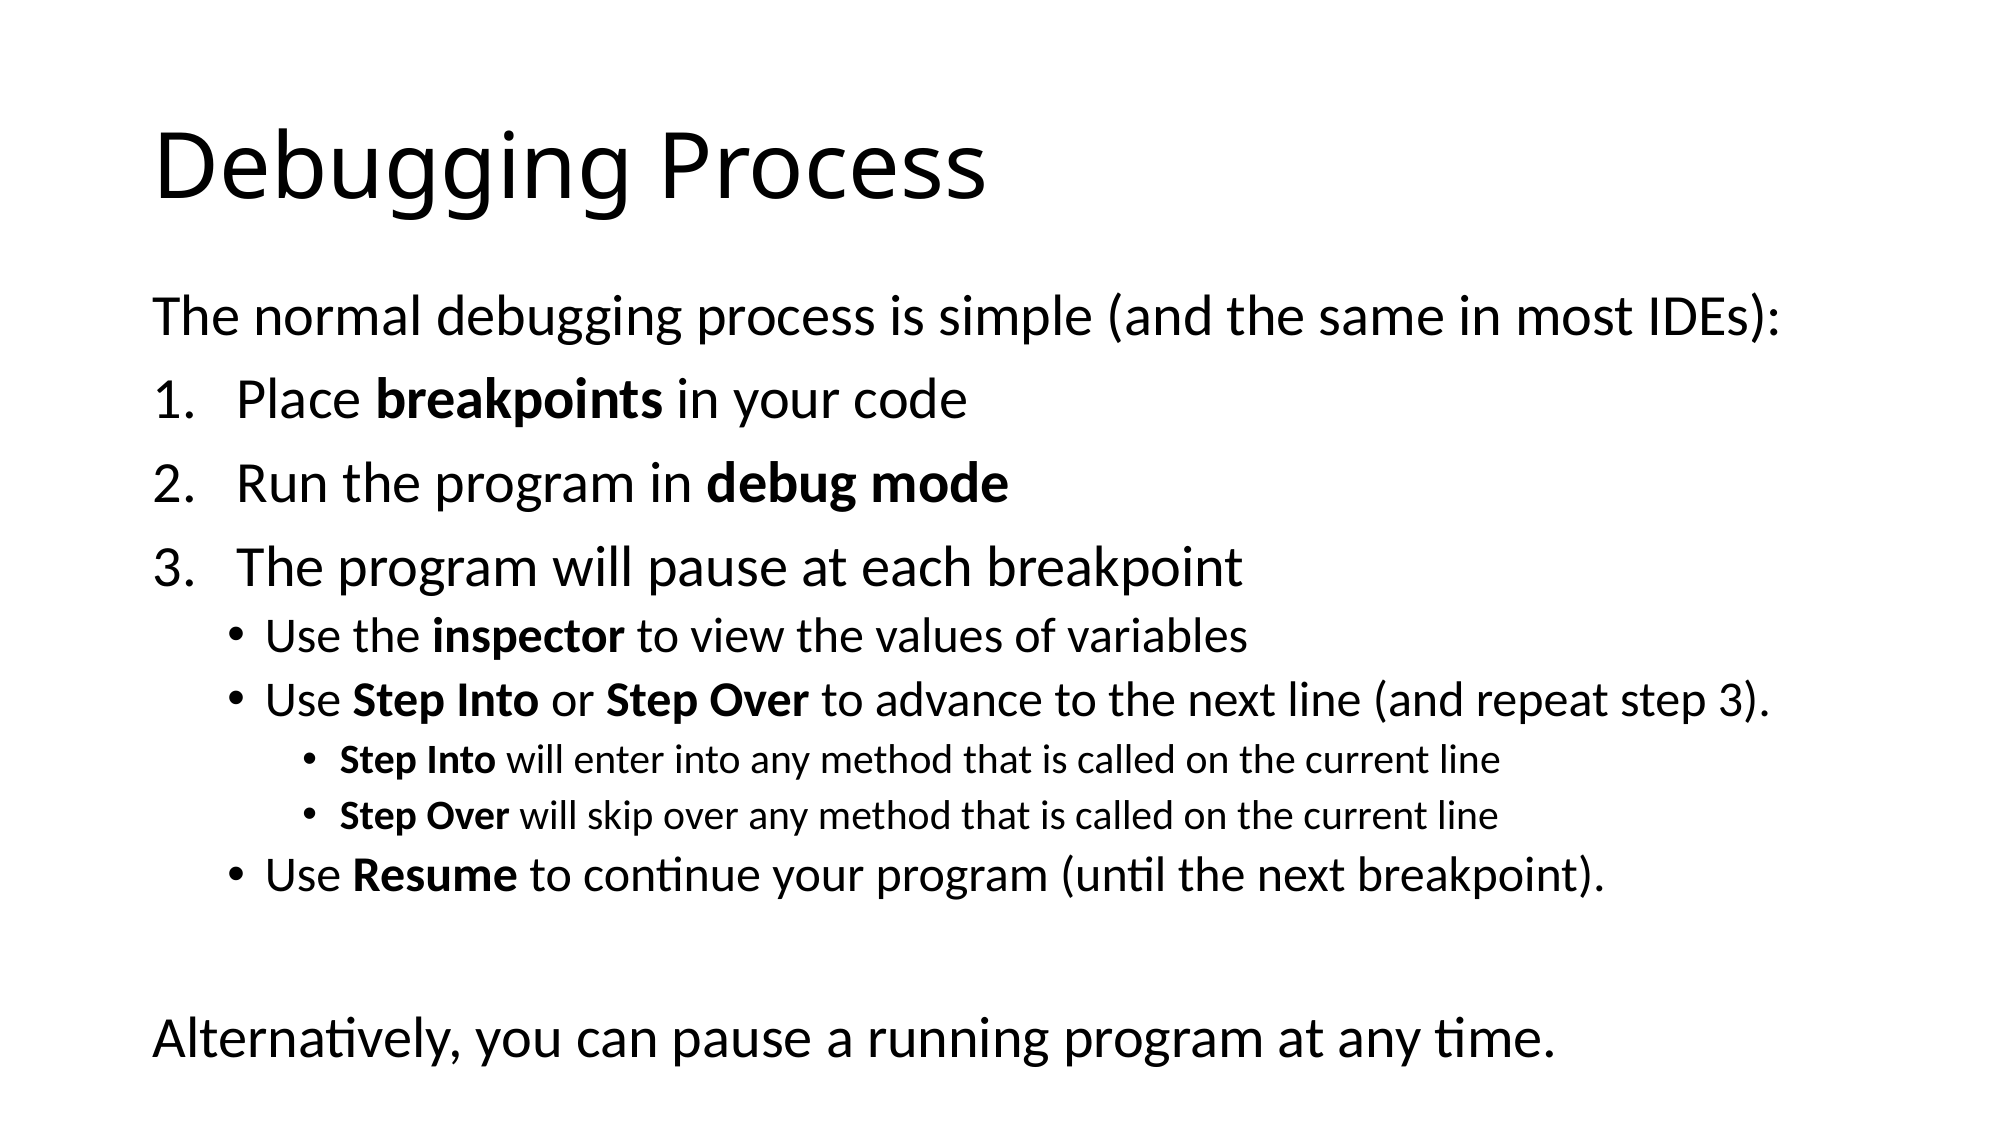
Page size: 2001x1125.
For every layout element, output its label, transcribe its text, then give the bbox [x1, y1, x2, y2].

list The normal debugging process is simple (and the same in most IDEs): Place breakpoints in your code Run the program in debug mode The program will pause at each breakpoint Use the inspector to view the values of variables Use Step Into or Step Over to advance to the next line (and repeat step 3). Step Into will enter into any method that is called on the current line Step Over will skip over any method that is called on the current line Use Resume to continue your program (until the next breakpoint). Alternatively, you can pause a running program at any time. [137, 277, 1863, 1081]
title Debugging Process [137, 59, 1863, 277]
